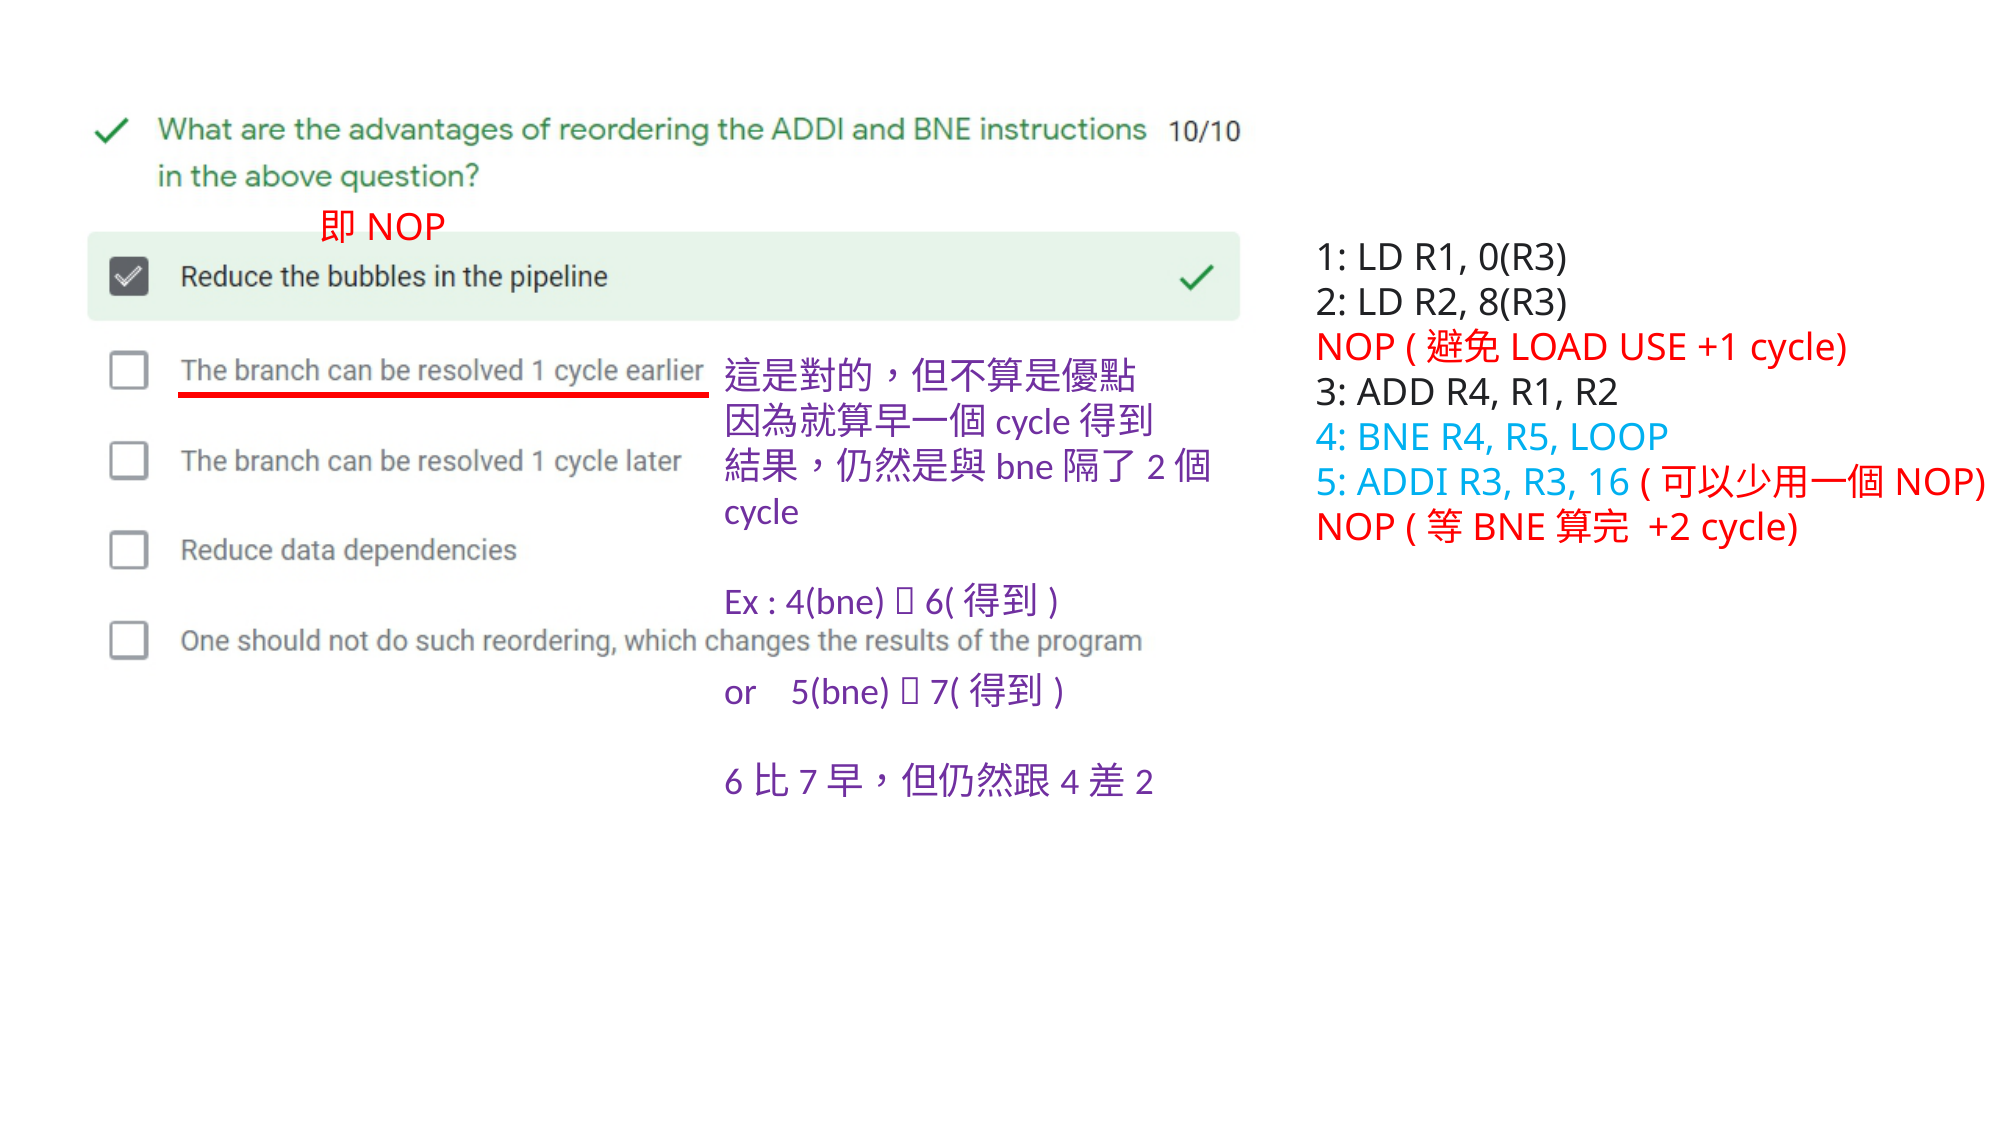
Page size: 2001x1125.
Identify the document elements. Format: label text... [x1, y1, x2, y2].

picture [80, 82, 1270, 730]
text_box 這是對的，但不算是優點 因為就算早一個cycle得到 結果，仍然是與bne隔了2個cycle Ex : 4(bne)  6(得到) or 5(bne)  7(得到) 6比7早，但仍然跟4差2 [709, 730, 1241, 810]
text_box 1: LD R1, 0(R3) 2: LD R2, 8(R3) NOP (避免LOAD USE +1 cycle) 3: ADD R4, R1, R2 4: BNE R4, R5, LOOP 5: ADDI R3, R3, 16 (可以少用一個NOP) NOP (等BNE算完 +2 cycle) [1300, 225, 2000, 556]
